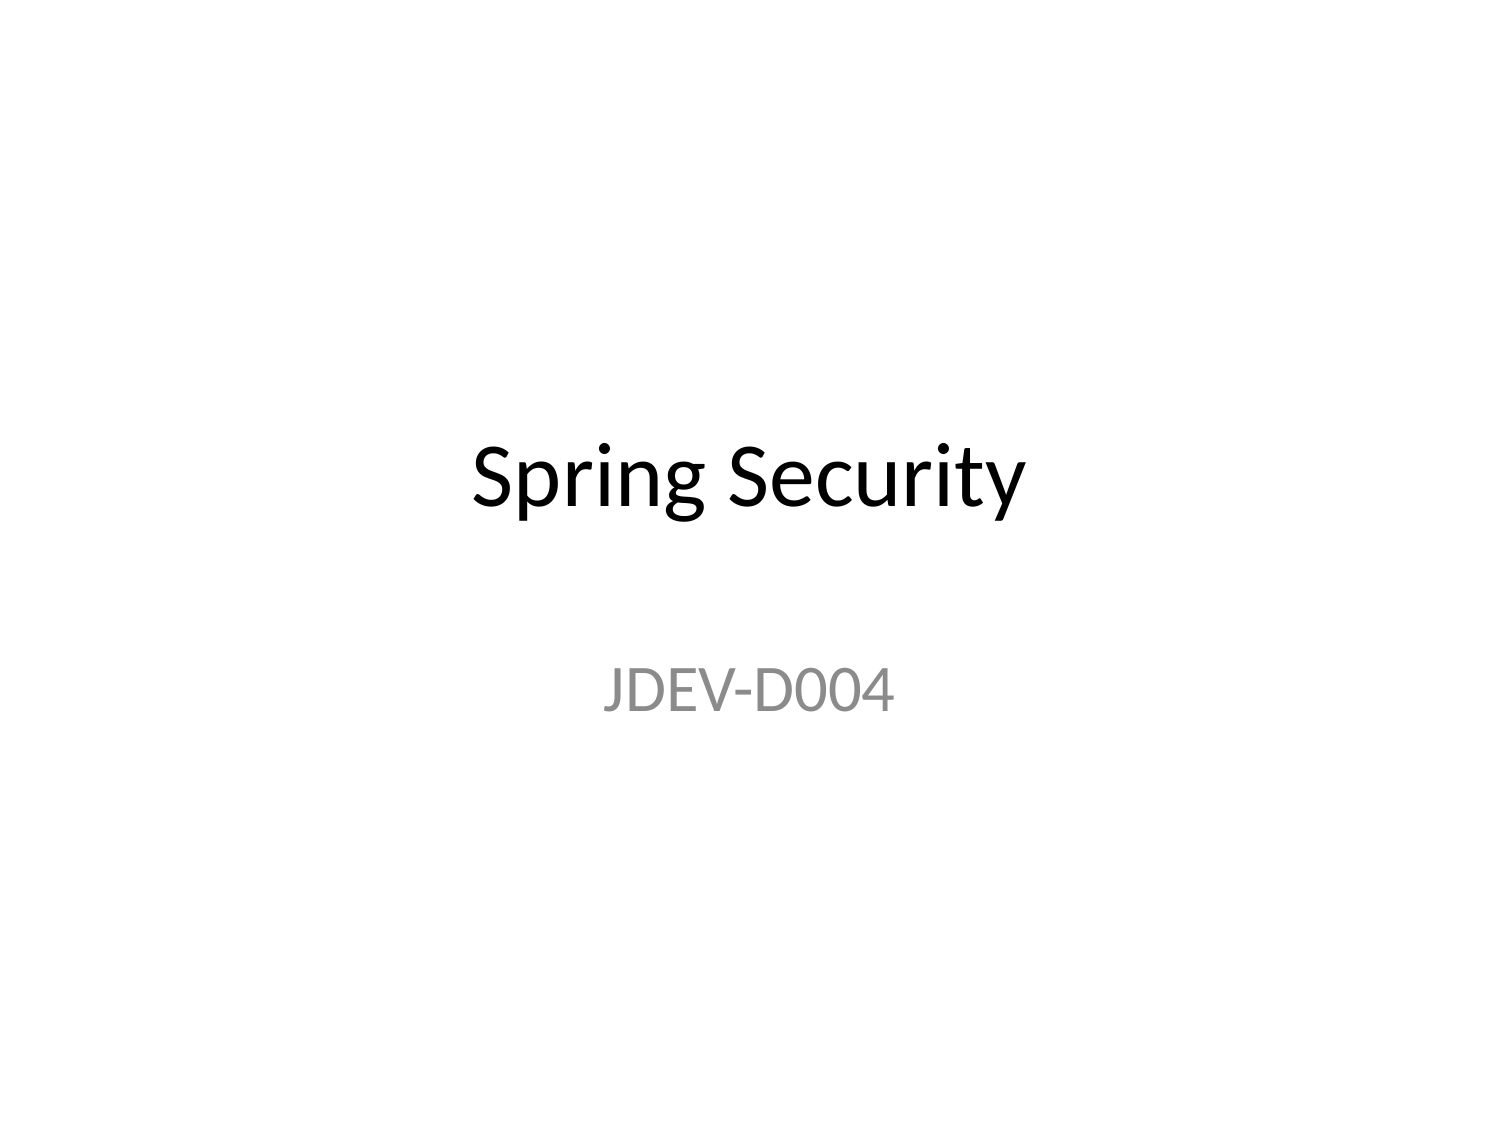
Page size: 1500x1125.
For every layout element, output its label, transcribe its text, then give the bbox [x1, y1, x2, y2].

title Spring Security [112, 349, 1388, 591]
subtitle JDEV-D004 [225, 637, 1275, 925]
